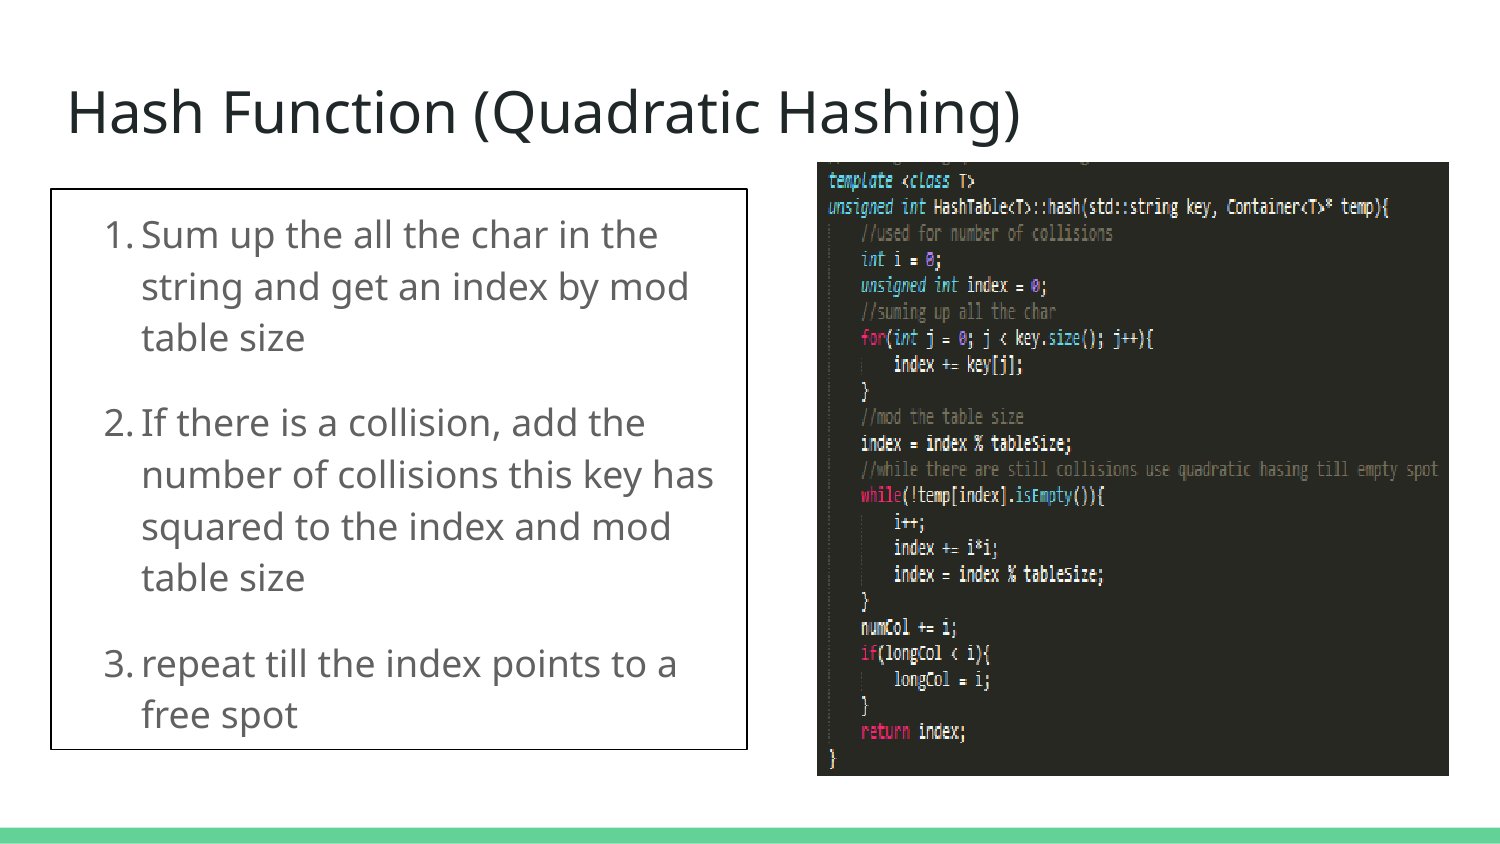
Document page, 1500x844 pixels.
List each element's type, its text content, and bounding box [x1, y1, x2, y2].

list Sum up the all the char in the string and get an index by mod table size If there is a collision, add the number of collisions this key has squared to the index and mod table size repeat till the index points to a free spot [50, 188, 748, 750]
picture [817, 162, 1450, 776]
title Hash Function (Quadratic Hashing) [51, 59, 1449, 154]
